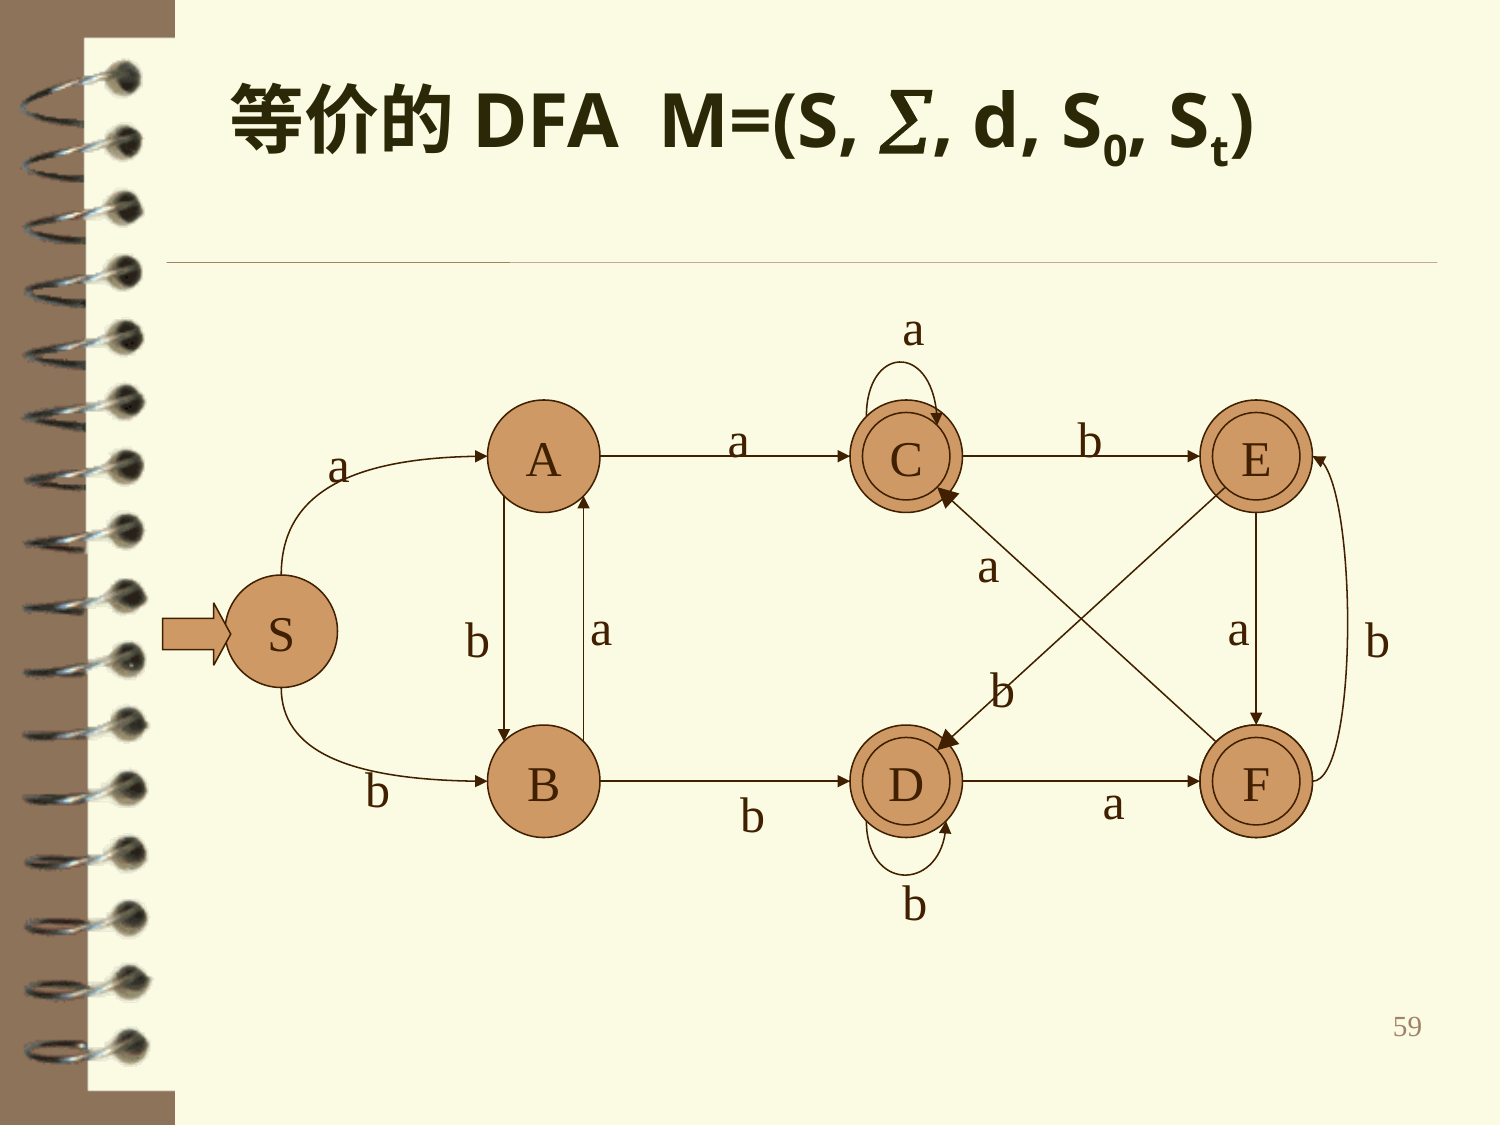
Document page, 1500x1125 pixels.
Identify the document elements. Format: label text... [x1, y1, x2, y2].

slide_number 59 [1124, 999, 1438, 1076]
picture [0, 0, 175, 1125]
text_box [224, 399, 1406, 938]
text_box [1199, 724, 1313, 838]
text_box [936, 486, 1226, 751]
title 等价的DFA M=(S, , d, S0, St) [162, 74, 1438, 263]
text_box a [887, 287, 940, 363]
text_box [162, 602, 219, 666]
